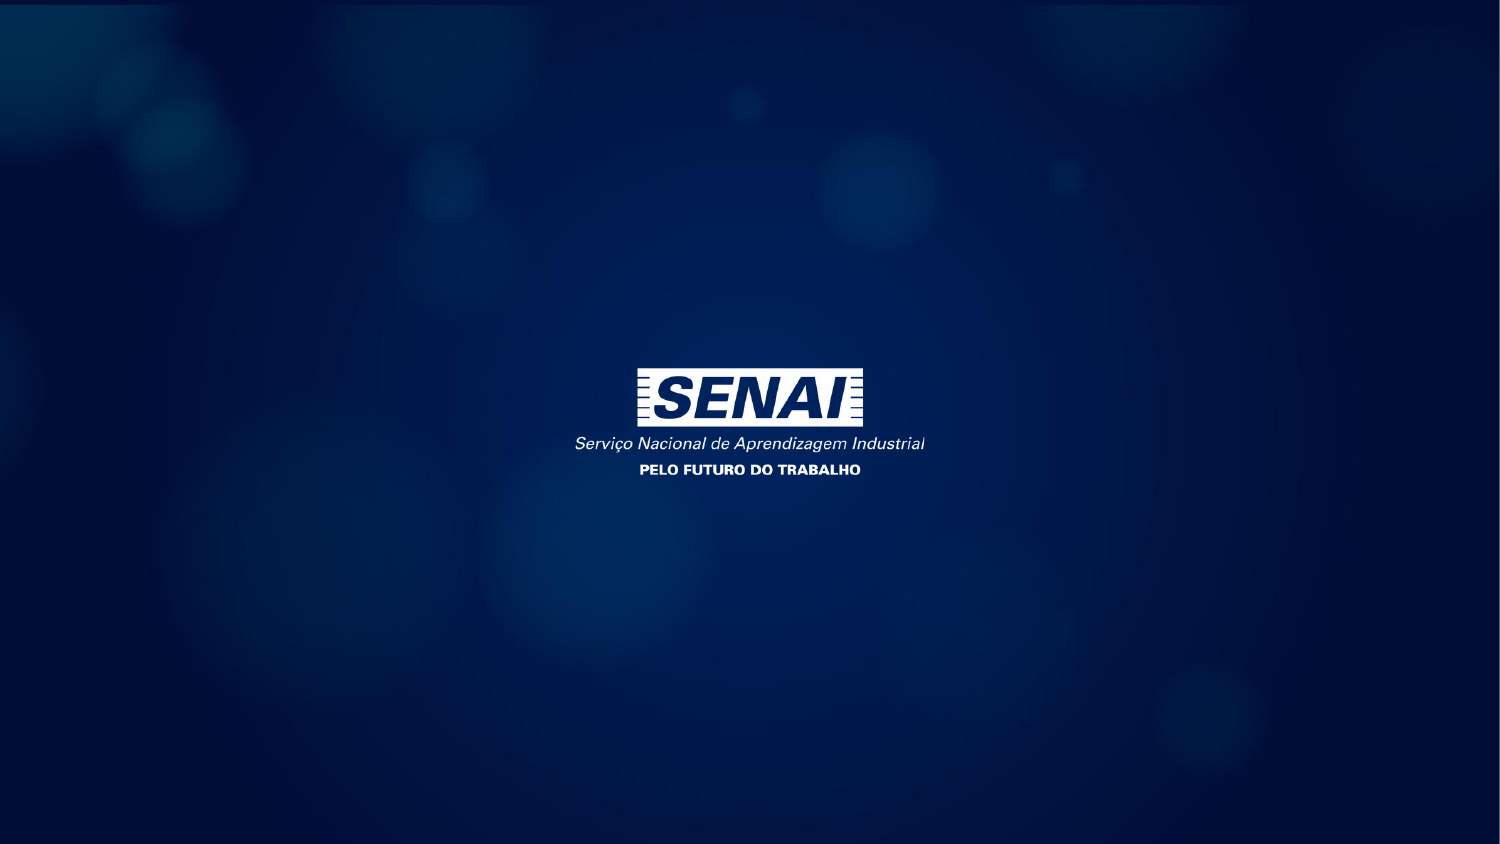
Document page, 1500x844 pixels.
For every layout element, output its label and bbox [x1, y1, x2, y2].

text_box [575, 368, 925, 475]
text_box [0, 0, 1500, 844]
